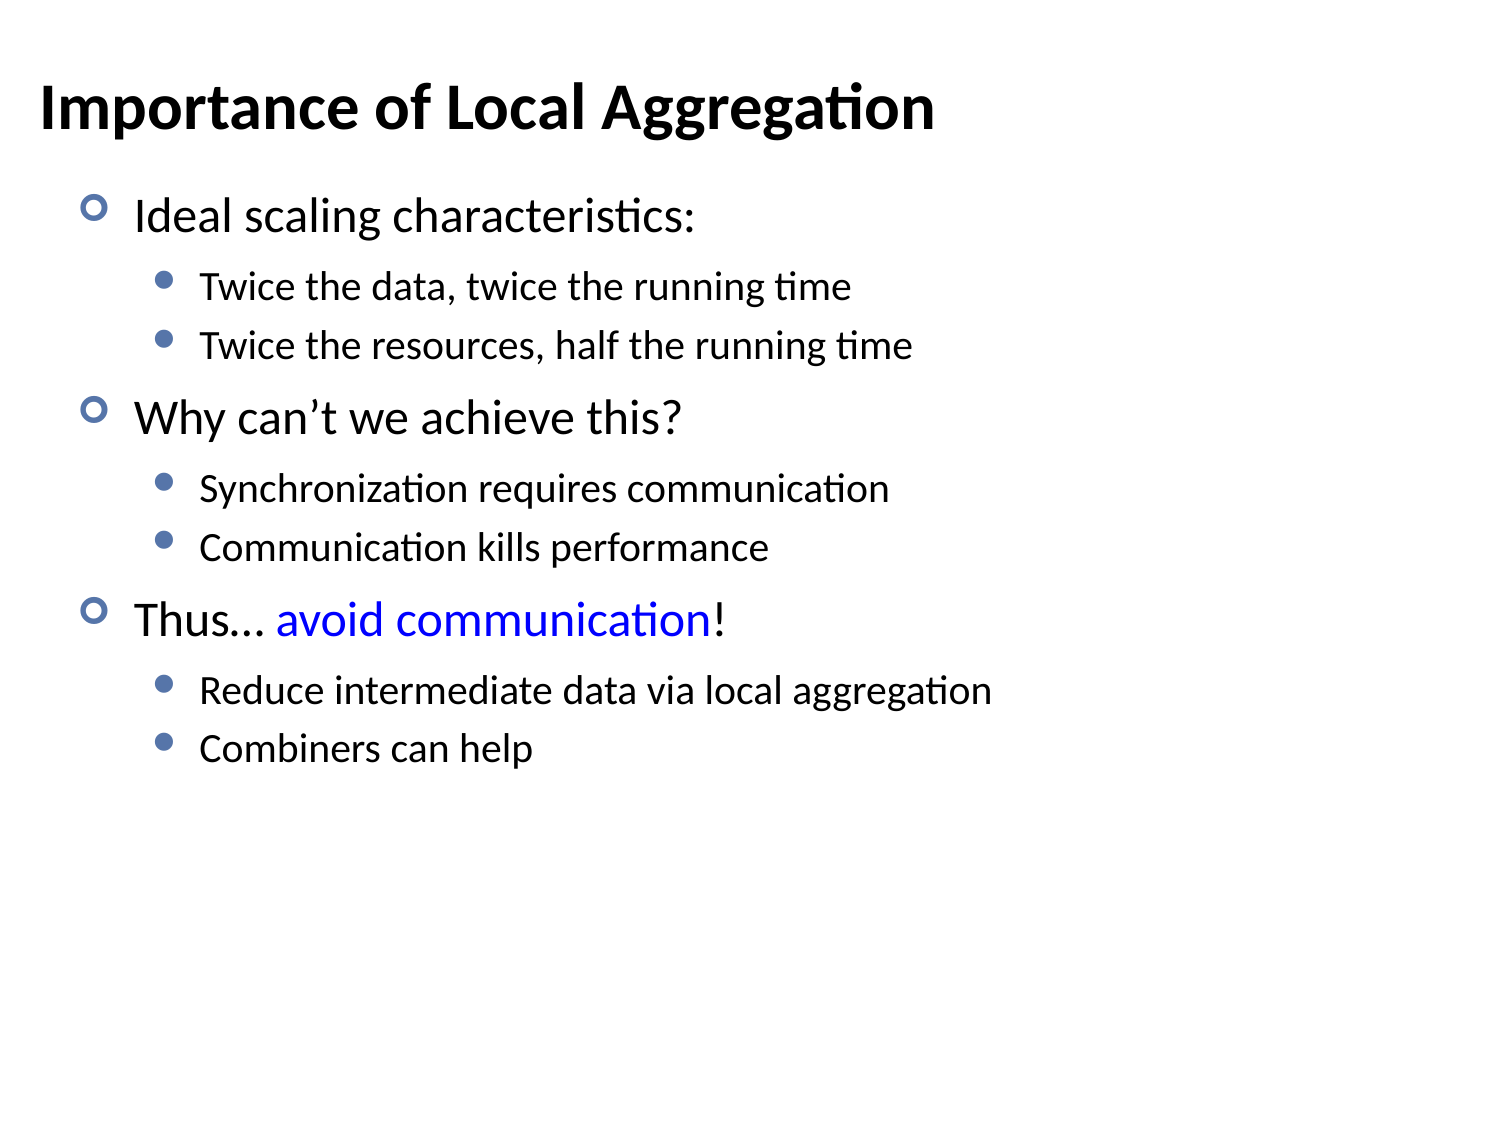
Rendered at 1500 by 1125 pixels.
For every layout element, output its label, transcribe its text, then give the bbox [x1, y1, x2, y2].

title Importance of Local Aggregation [24, 18, 1451, 188]
list Ideal scaling characteristics: Twice the data, twice the running time Twice the resources, half the running time Why can’t we achieve this? Synchronization requires communication Communication kills performance Thus… avoid communication! Reduce intermediate data via local aggregation Combiners can help [62, 174, 1451, 1013]
